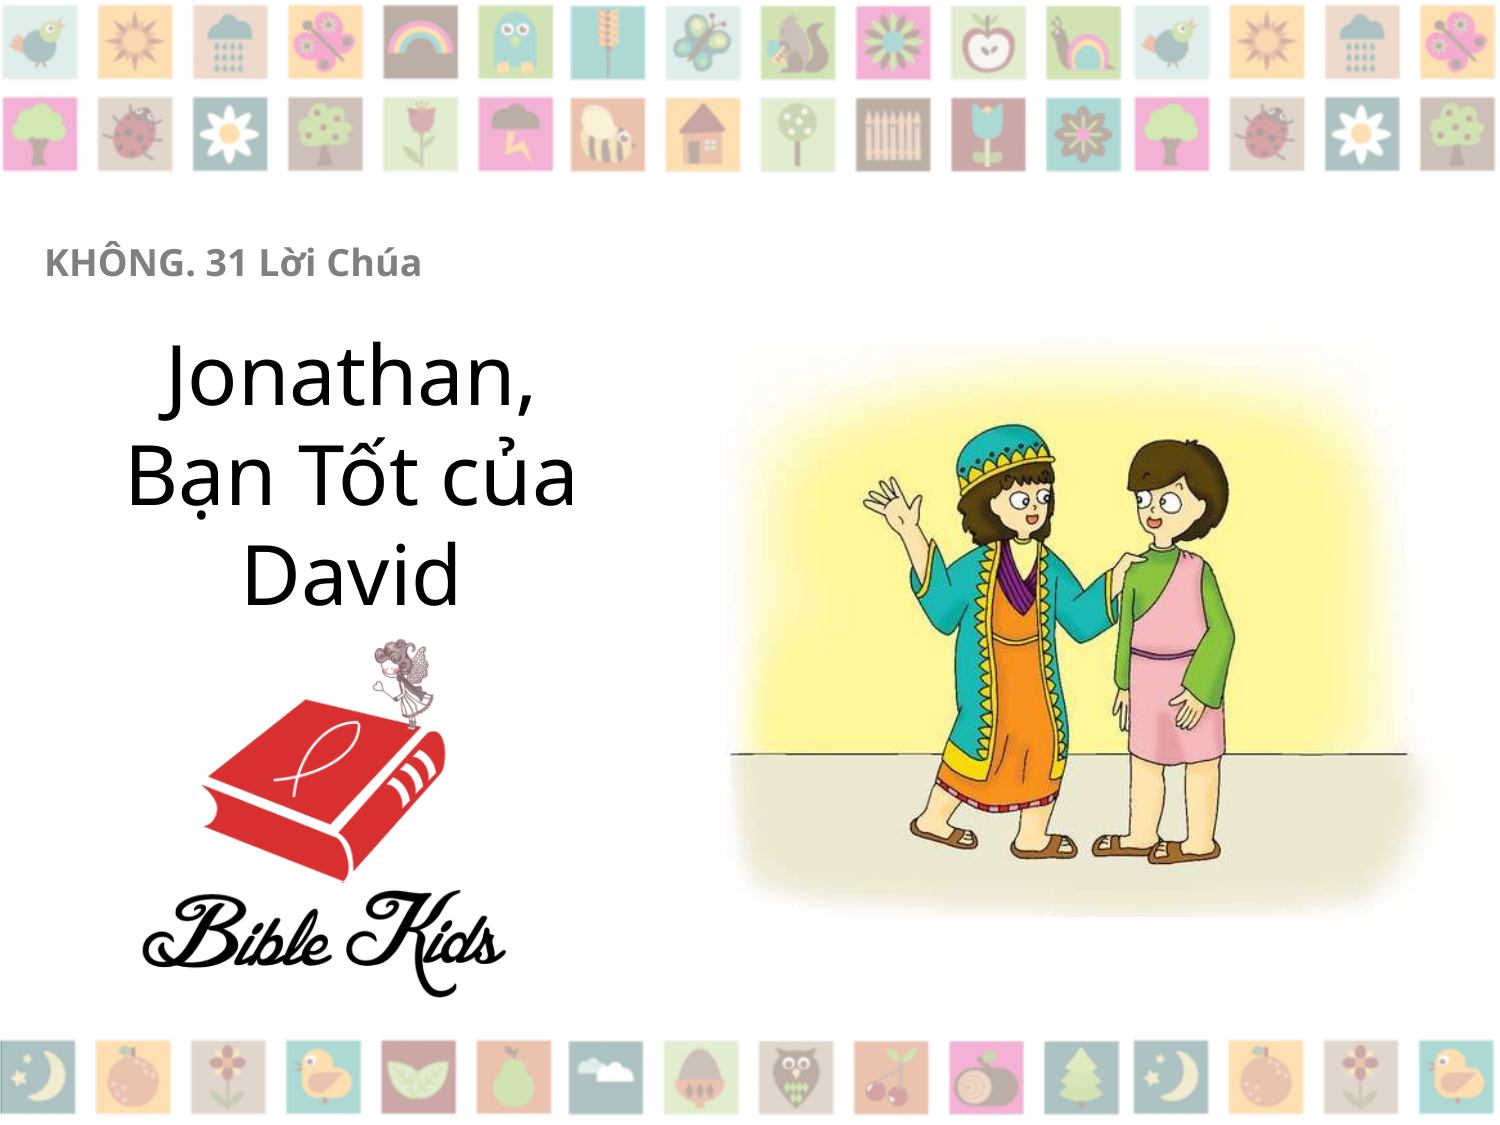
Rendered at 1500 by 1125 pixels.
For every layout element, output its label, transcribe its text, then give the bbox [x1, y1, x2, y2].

picture [117, 600, 544, 1027]
text_box Jonathan, Bạn Tốt của David [29, 314, 675, 630]
text_box KHÔNG. 31 Lời Chúa [29, 231, 543, 292]
picture [664, 325, 1500, 917]
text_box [0, 3, 1500, 181]
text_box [0, 1028, 1500, 1118]
